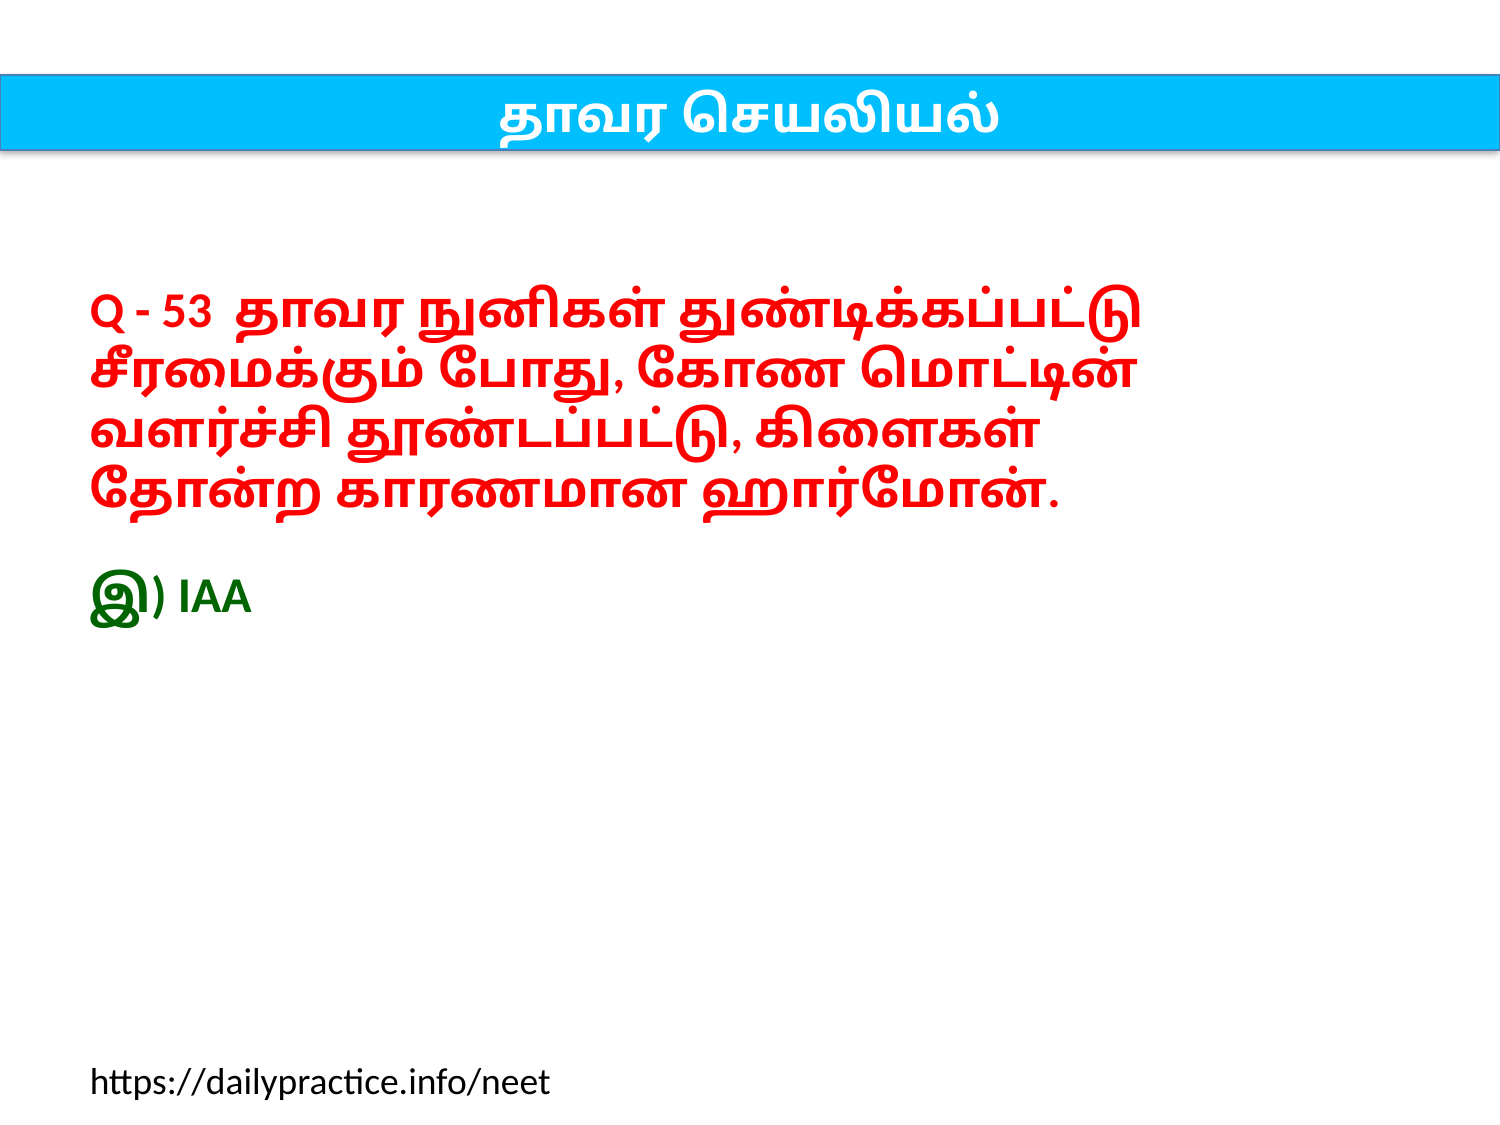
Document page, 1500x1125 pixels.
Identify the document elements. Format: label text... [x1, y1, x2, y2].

text_box Q - 53 தாவர நுனிகள் துண்டிக்கப்பட்டு சீரமைக்கும் போது, கோண மொட்டின் வளர்ச்சி தூண்டப்பட்டு, கிளைகள் தோன்ற காரணமான ஹார்மோன். இ) IAA [74, 224, 1275, 630]
text_box தாவர செயலியல் [0, 74, 1500, 151]
text_box https://dailypractice.info/neet [74, 1049, 675, 1110]
